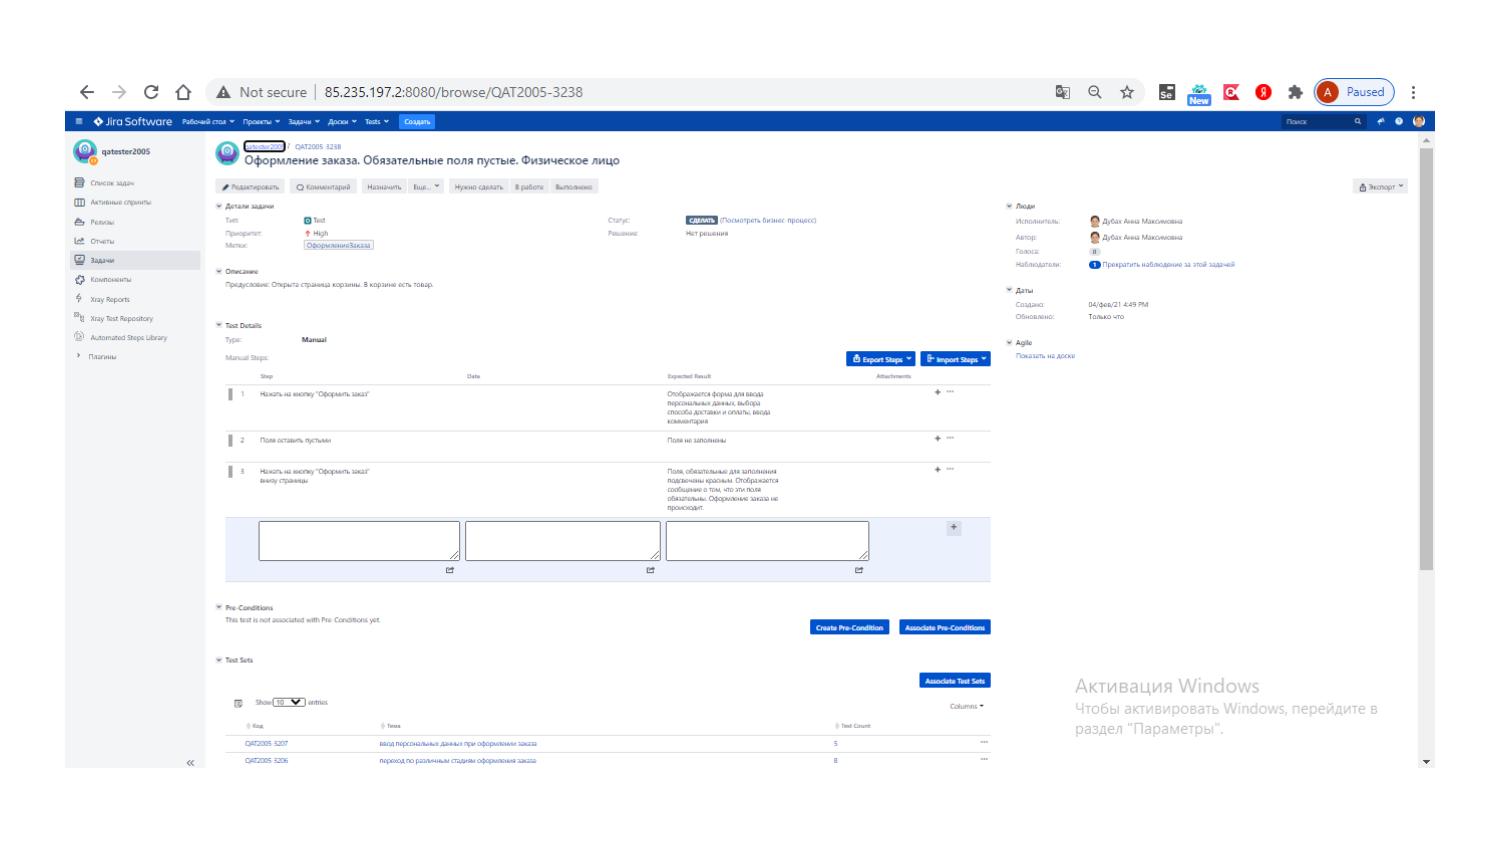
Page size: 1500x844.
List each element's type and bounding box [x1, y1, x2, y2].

picture [64, 76, 1435, 768]
